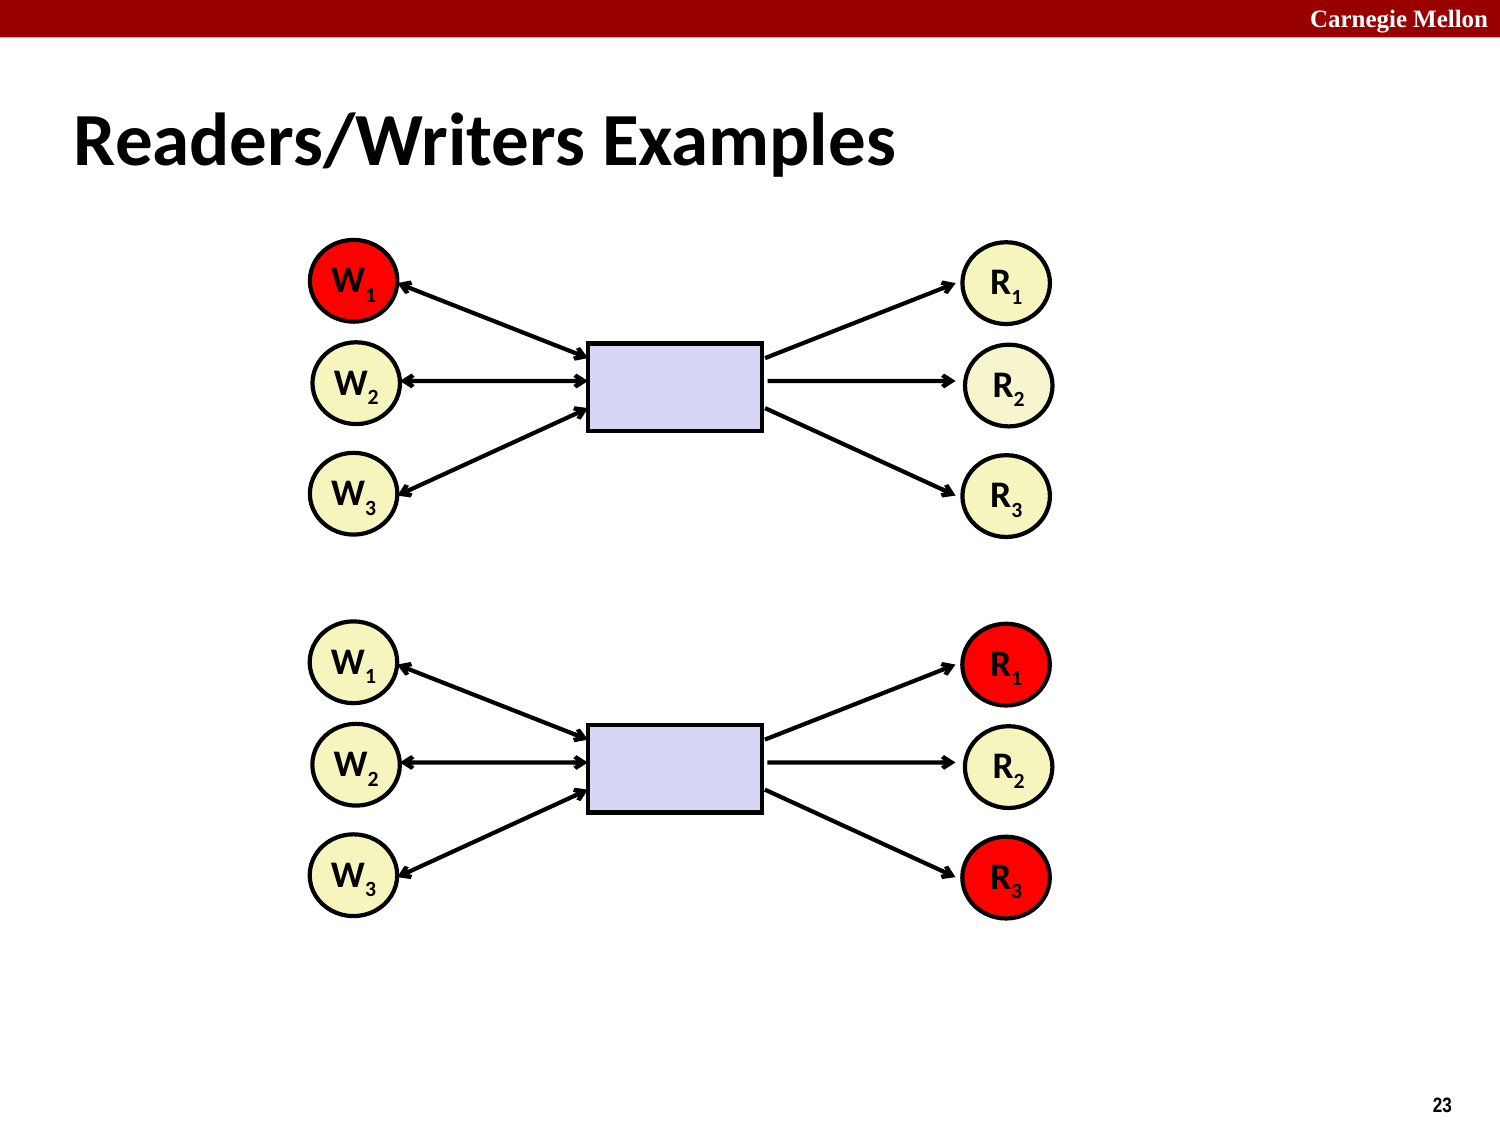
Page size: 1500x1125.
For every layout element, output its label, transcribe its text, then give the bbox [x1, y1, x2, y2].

text_box [764, 663, 956, 740]
text_box [397, 407, 589, 497]
title Readers/Writers Examples [58, 72, 1305, 199]
text_box [764, 789, 956, 878]
text_box W3 [309, 452, 398, 535]
text_box R2 [964, 726, 1053, 808]
text_box W3 [309, 834, 398, 917]
text_box [587, 724, 763, 813]
text_box W1 [309, 239, 398, 322]
text_box [397, 281, 589, 360]
text_box W1 [309, 621, 398, 704]
text_box W2 [312, 723, 400, 806]
text_box [767, 755, 956, 770]
text_box [765, 281, 956, 359]
text_box [397, 788, 588, 878]
text_box R1 [962, 623, 1050, 706]
text_box [765, 408, 956, 497]
text_box R3 [962, 455, 1050, 537]
text_box [400, 755, 588, 770]
text_box [400, 373, 589, 389]
text_box [397, 663, 588, 742]
text_box R2 [965, 344, 1053, 427]
text_box [767, 373, 956, 389]
text_box R1 [962, 242, 1050, 325]
text_box [587, 343, 763, 431]
text_box W2 [312, 342, 400, 425]
text_box R3 [962, 836, 1050, 919]
